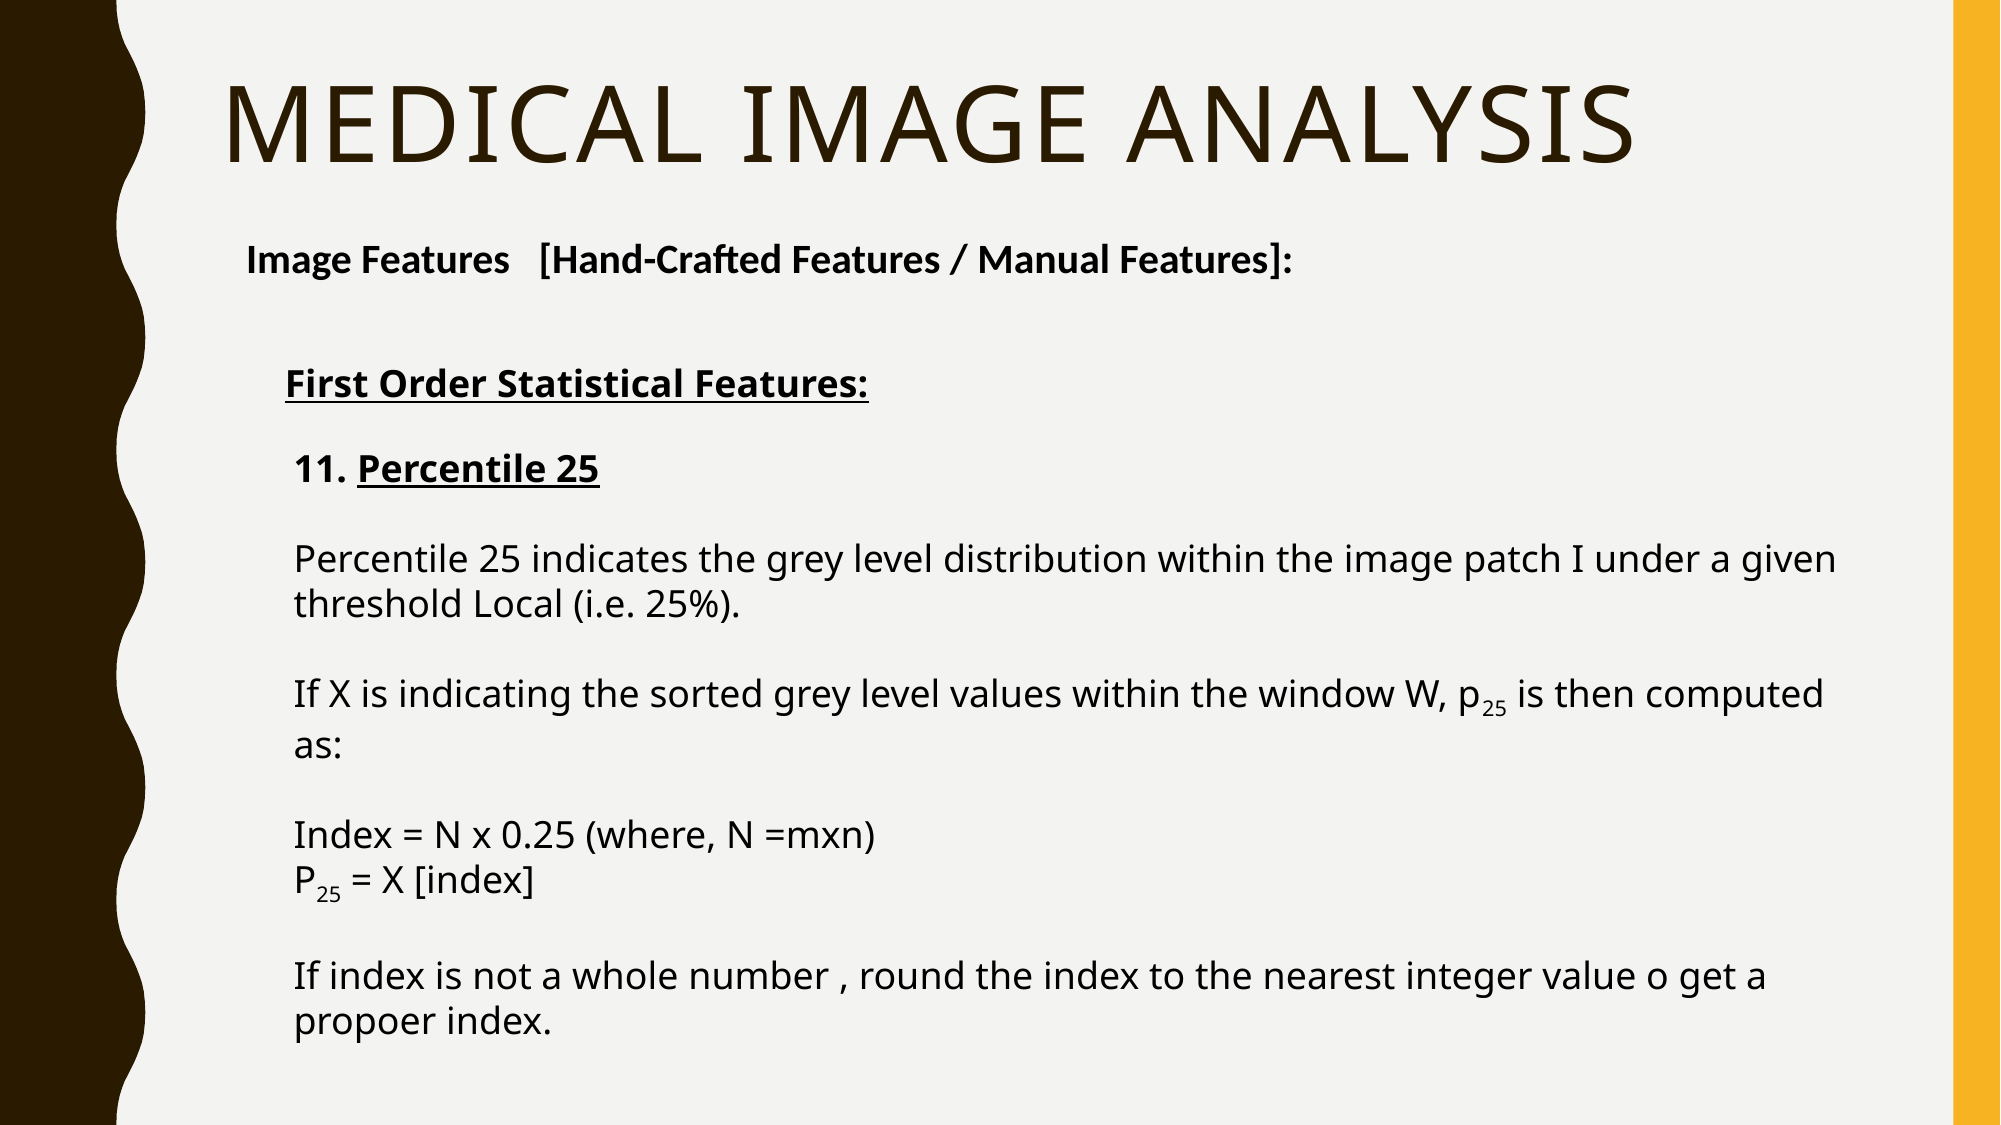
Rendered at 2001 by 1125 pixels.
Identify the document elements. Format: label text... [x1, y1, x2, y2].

text_box First Order Statistical Features: [270, 352, 884, 413]
text_box 11. Percentile 25 Percentile 25 indicates the grey level distribution within the image patch I under a given threshold Local (i.e. 25%). If X is indicating the sorted grey level values within the window W, p25 is then computed as: Index = N x 0.25 (where, N =mxn) P25 = X [index] If index is not a whole number , round the index to the nearest integer value o get a propoer index. [278, 437, 1881, 1095]
text_box Image Features [Hand-Crafted Features / Manual Features]: [231, 221, 1549, 290]
title medical Image Analysis [205, 62, 1875, 308]
